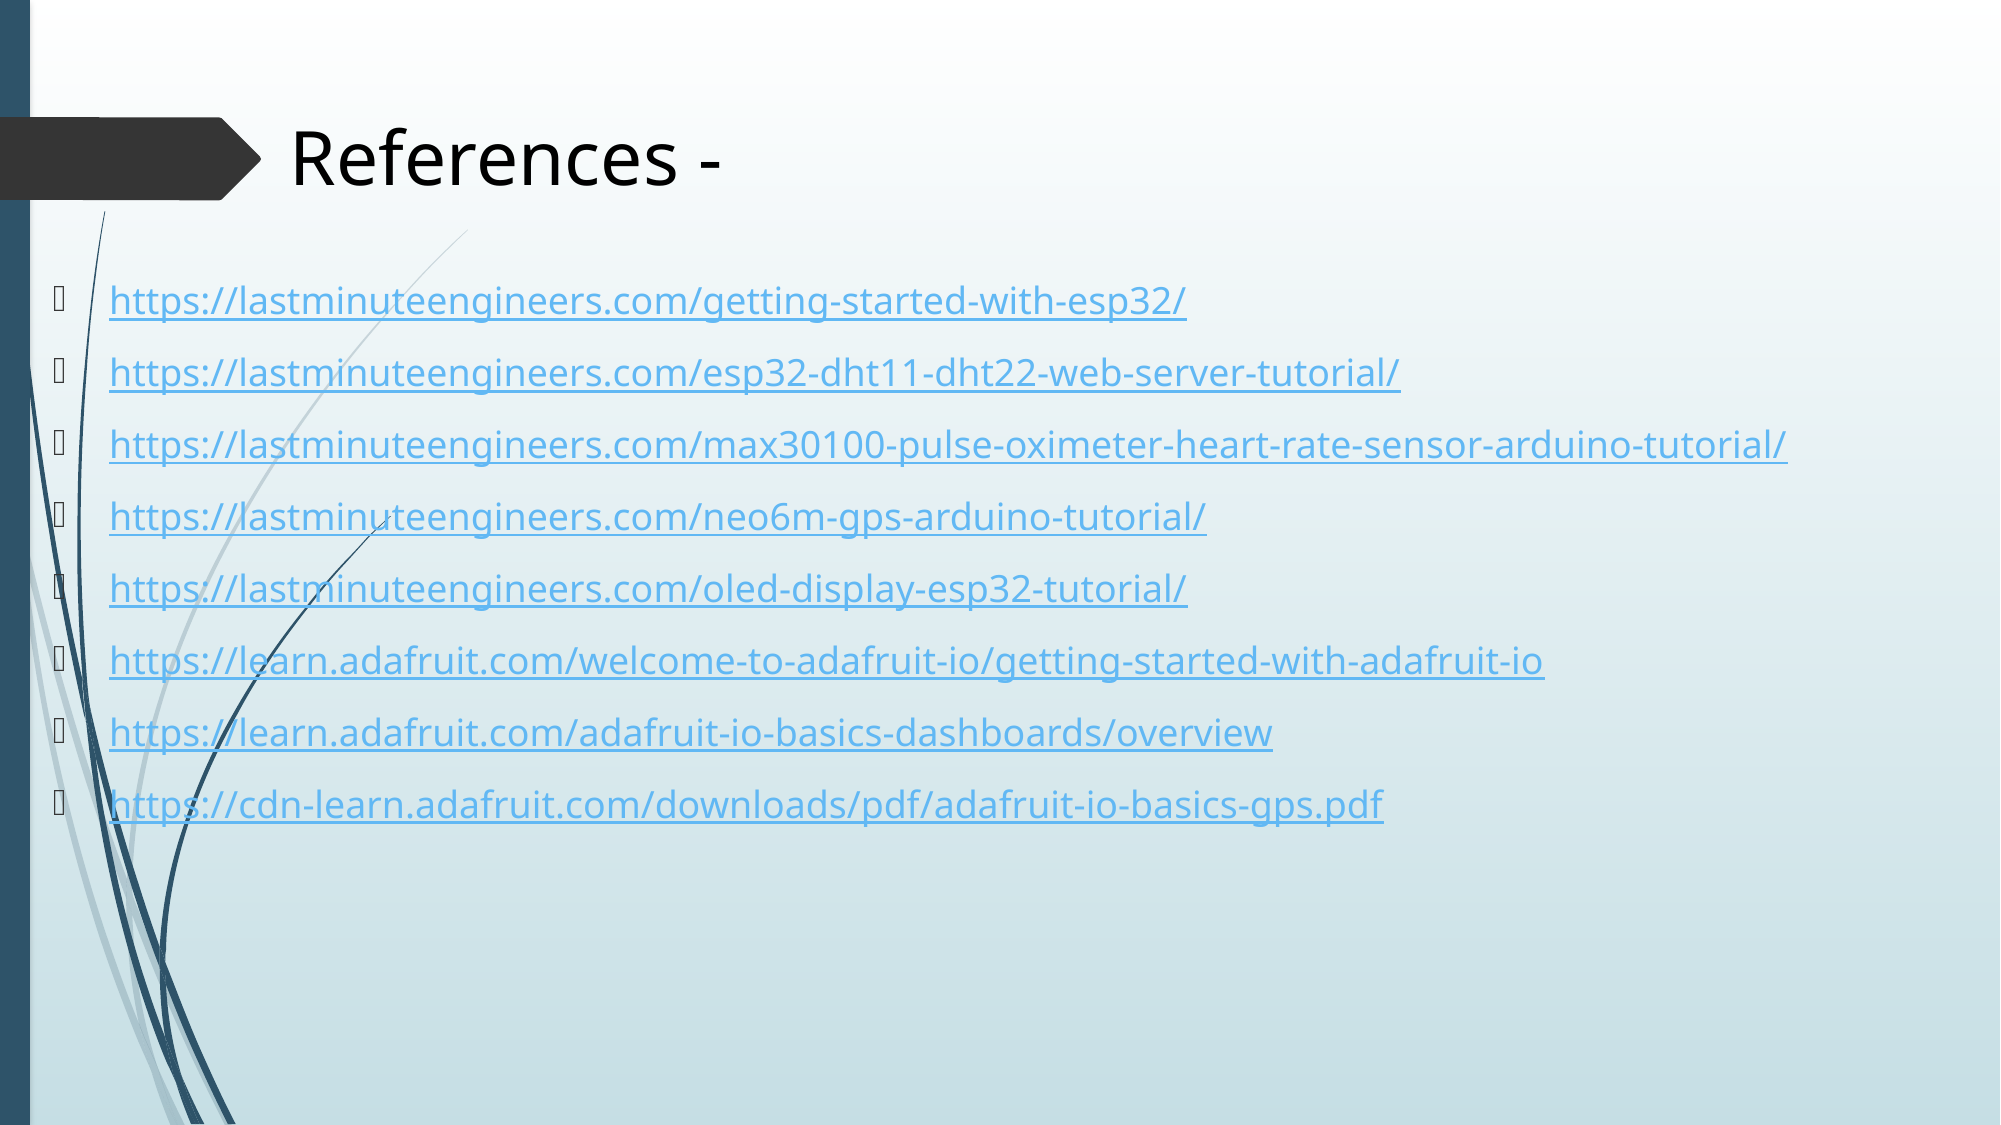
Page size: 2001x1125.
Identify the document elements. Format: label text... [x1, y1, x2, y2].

list https://lastminuteengineers.com/getting-started-with-esp32/ https://lastminuteengineers.com/esp32-dht11-dht22-web-server-tutorial/ https://lastminuteengineers.com/max30100-pulse-oximeter-heart-rate-sensor-arduino-tutorial/ https://lastminuteengineers.com/neo6m-gps-arduino-tutorial/ https://lastminuteengineers.com/oled-display-esp32-tutorial/ https://learn.adafruit.com/welcome-to-adafruit-io/getting-started-with-adafruit-io https://learn.adafruit.com/adafruit-io-basics-dashboards/overview https://cdn-learn.adafruit.com/downloads/pdf/adafruit-io-basics-gps.pdf [37, 270, 1888, 1066]
title References - [274, 102, 1888, 270]
